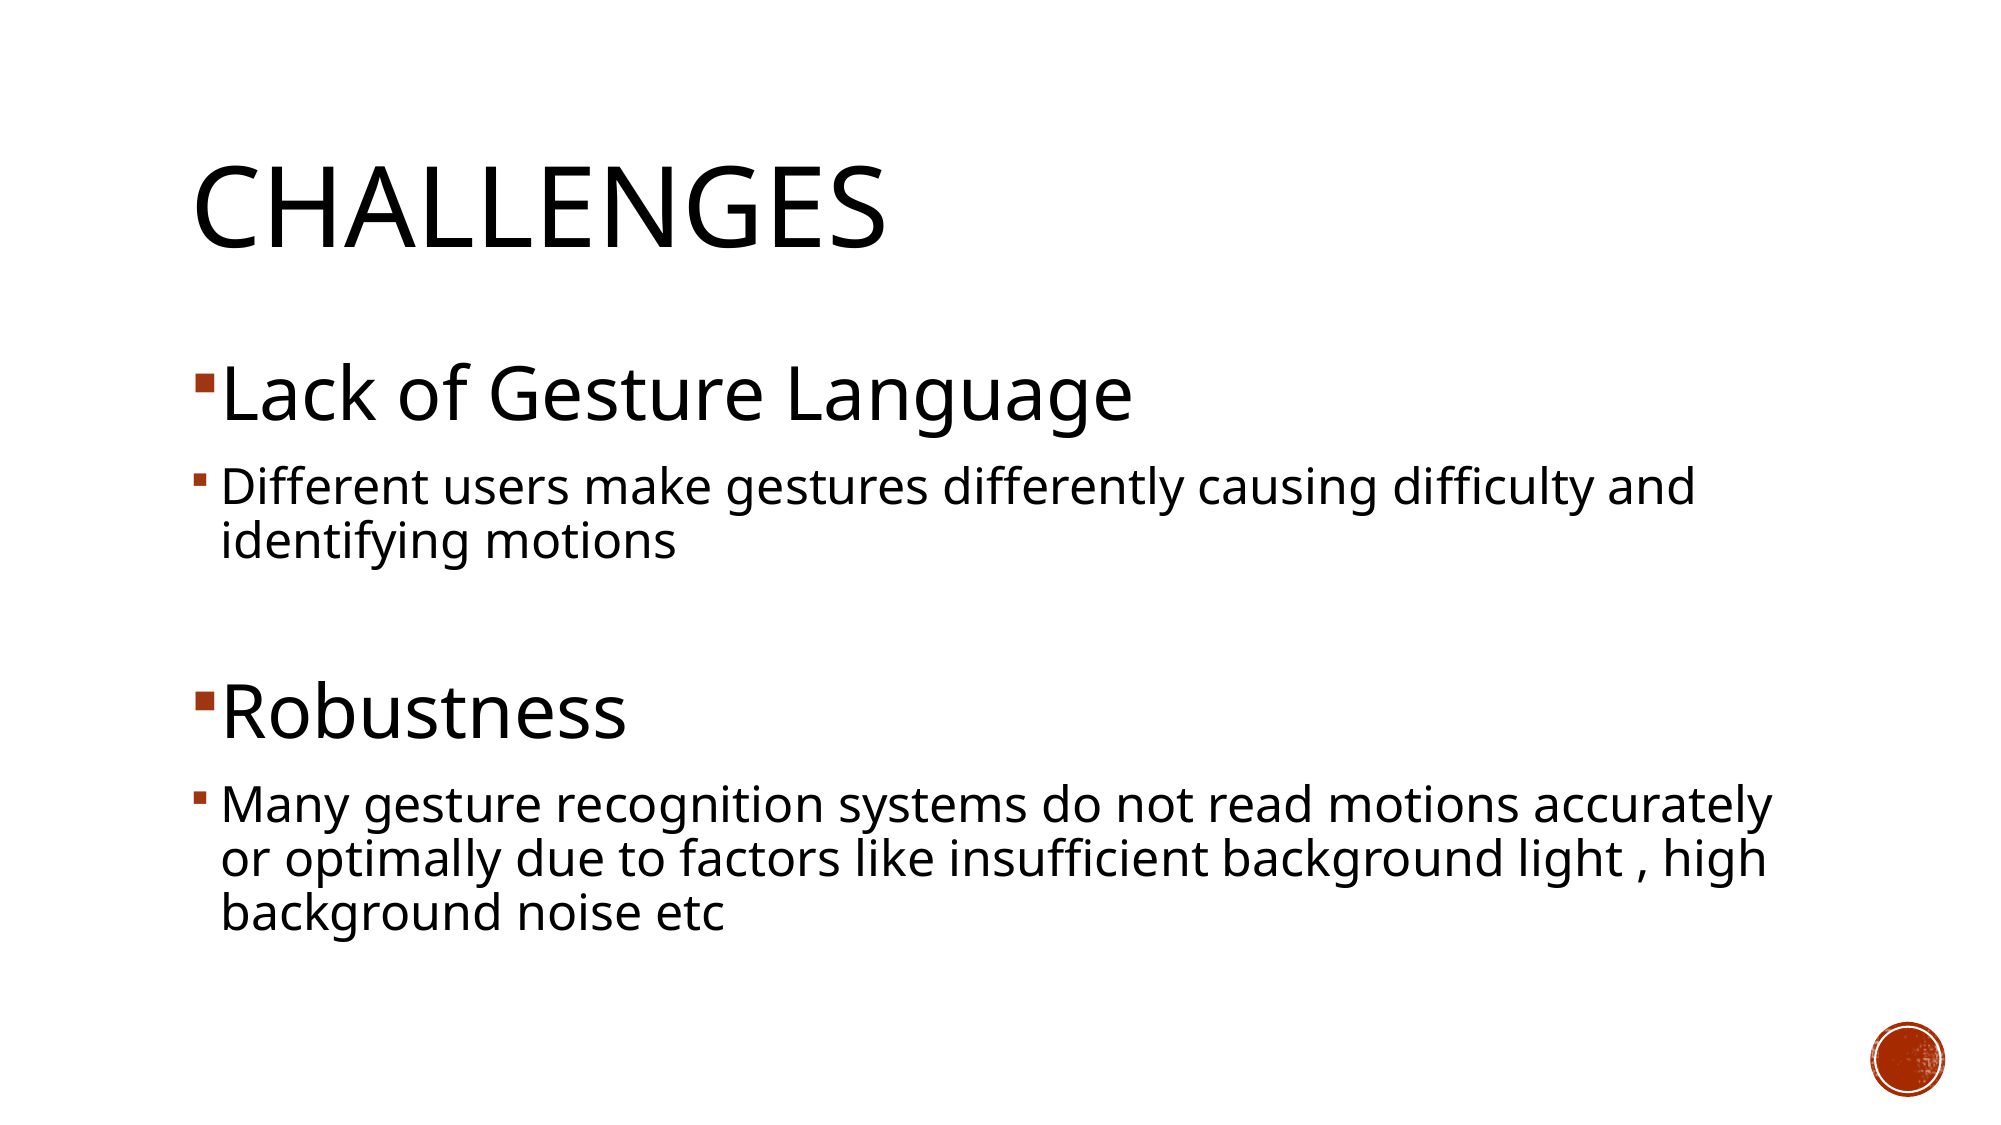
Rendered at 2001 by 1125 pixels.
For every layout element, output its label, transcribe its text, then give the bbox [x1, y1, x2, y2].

list Lack of Gesture Language Different users make gestures differently causing difficulty and identifying motions Robustness Many gesture recognition systems do not read motions accurately or optimally due to factors like insufficient background light , high background noise etc [175, 348, 1826, 1013]
title Challenges [175, 79, 1826, 344]
